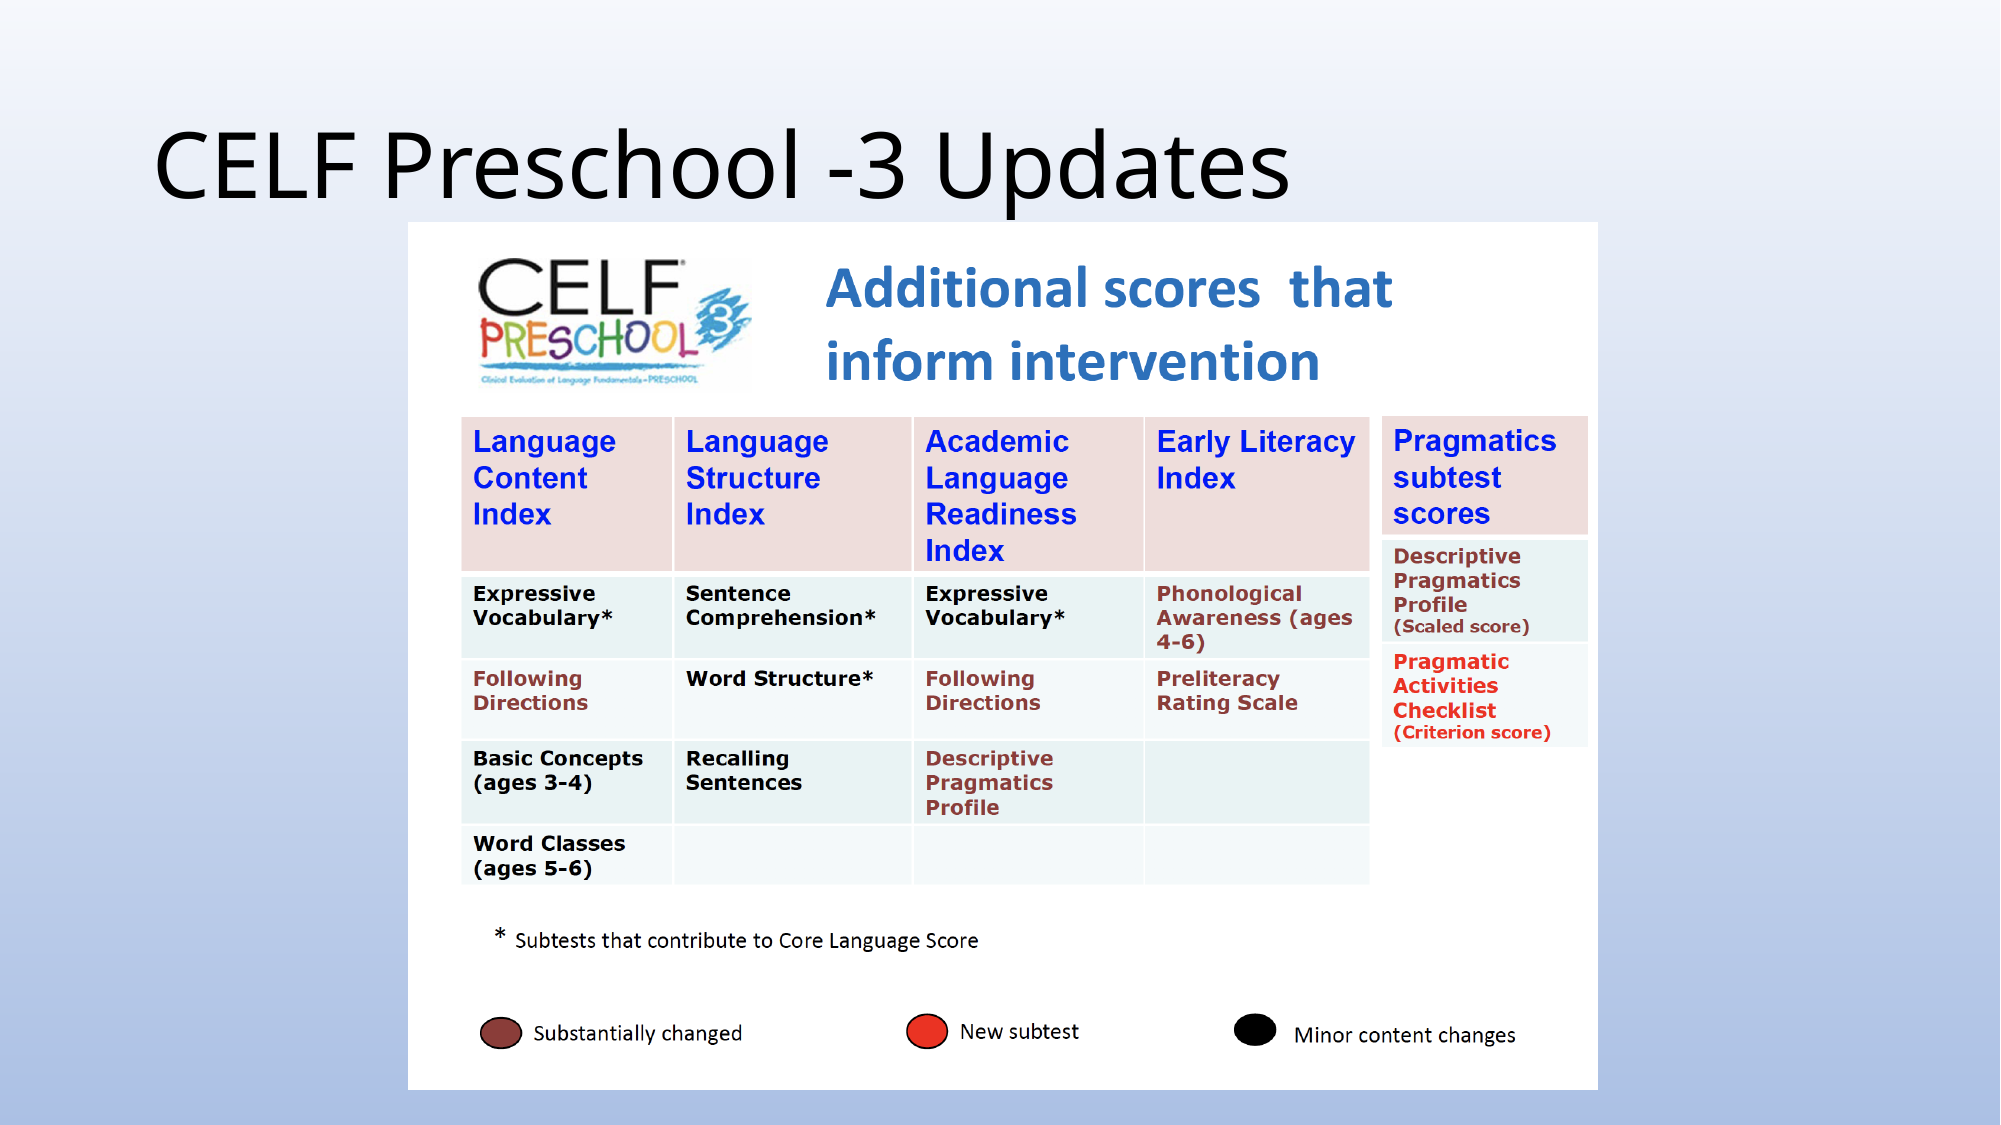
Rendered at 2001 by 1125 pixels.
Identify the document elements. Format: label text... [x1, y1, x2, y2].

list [408, 222, 1598, 1090]
title CELF Preschool -3 Updates [137, 59, 1863, 278]
